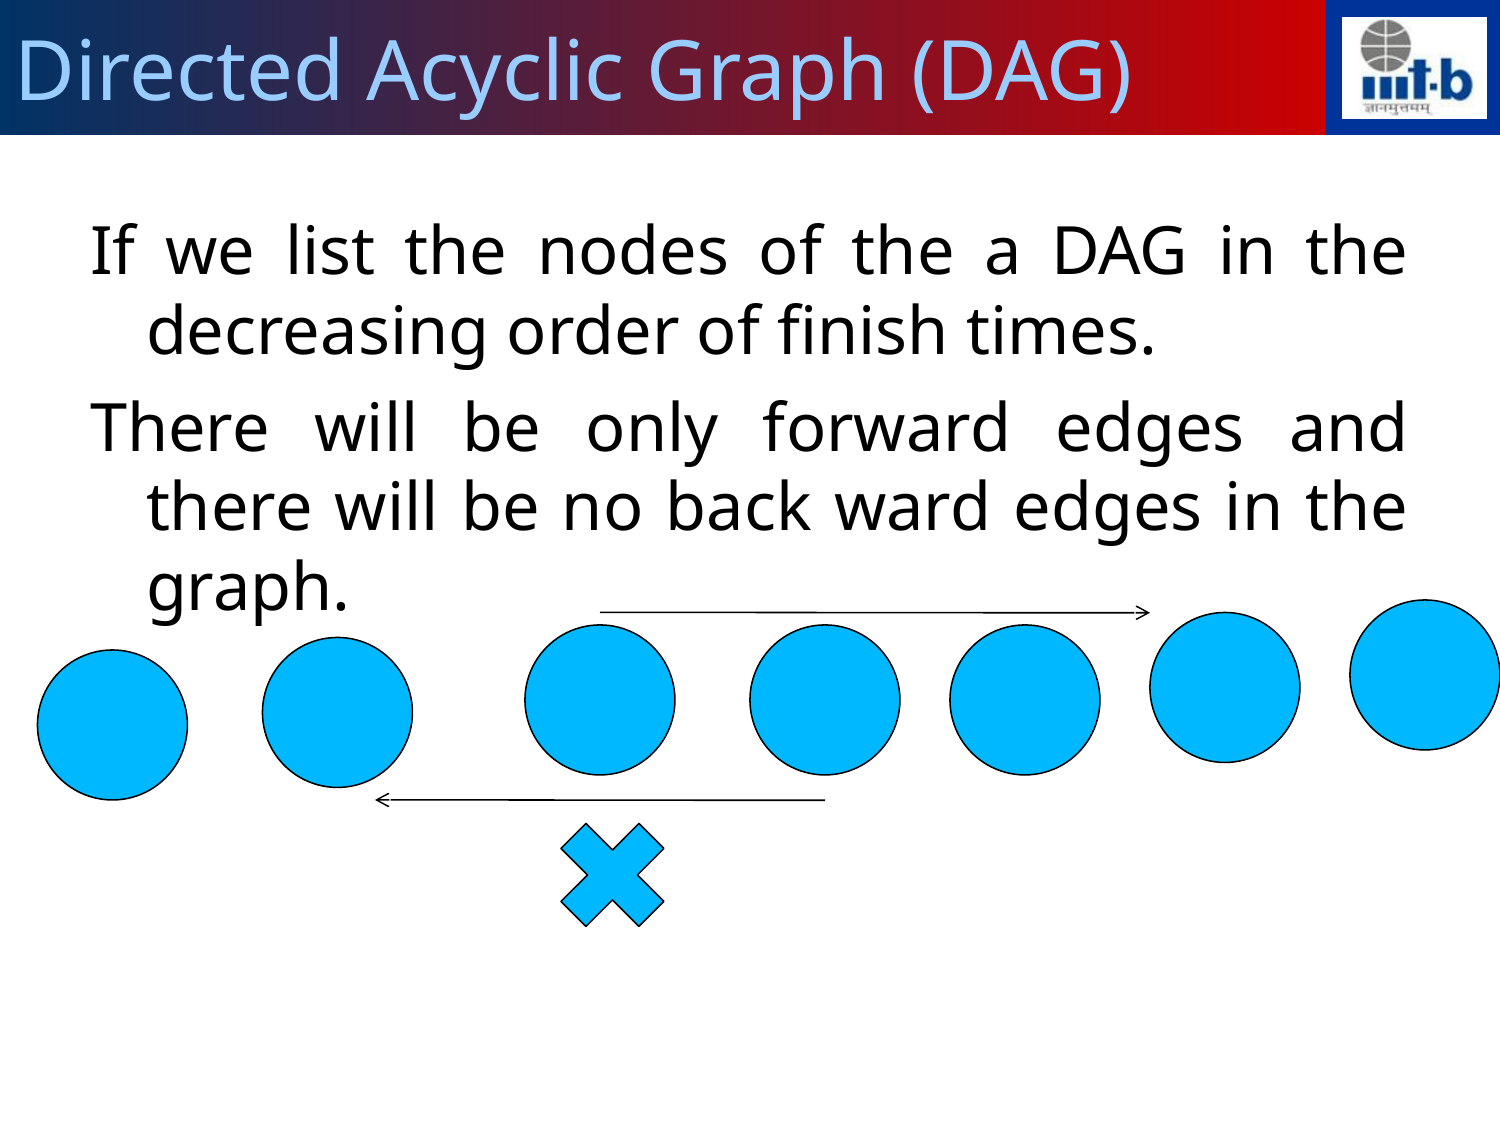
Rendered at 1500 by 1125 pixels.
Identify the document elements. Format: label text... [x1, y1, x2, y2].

list If we list the nodes of the a DAG in the decreasing order of finish times. There will be only forward edges and there will be no back ward edges in the graph. [74, 199, 1426, 1006]
picture [1342, 17, 1487, 119]
text_box [1349, 599, 1500, 750]
text_box [1149, 612, 1300, 763]
text_box [949, 624, 1100, 775]
text_box [262, 637, 413, 788]
text_box [749, 624, 900, 775]
text_box [560, 823, 664, 927]
text_box [524, 624, 675, 775]
title Directed Acyclic Graph (DAG) [0, 0, 1326, 136]
text_box [37, 649, 188, 800]
